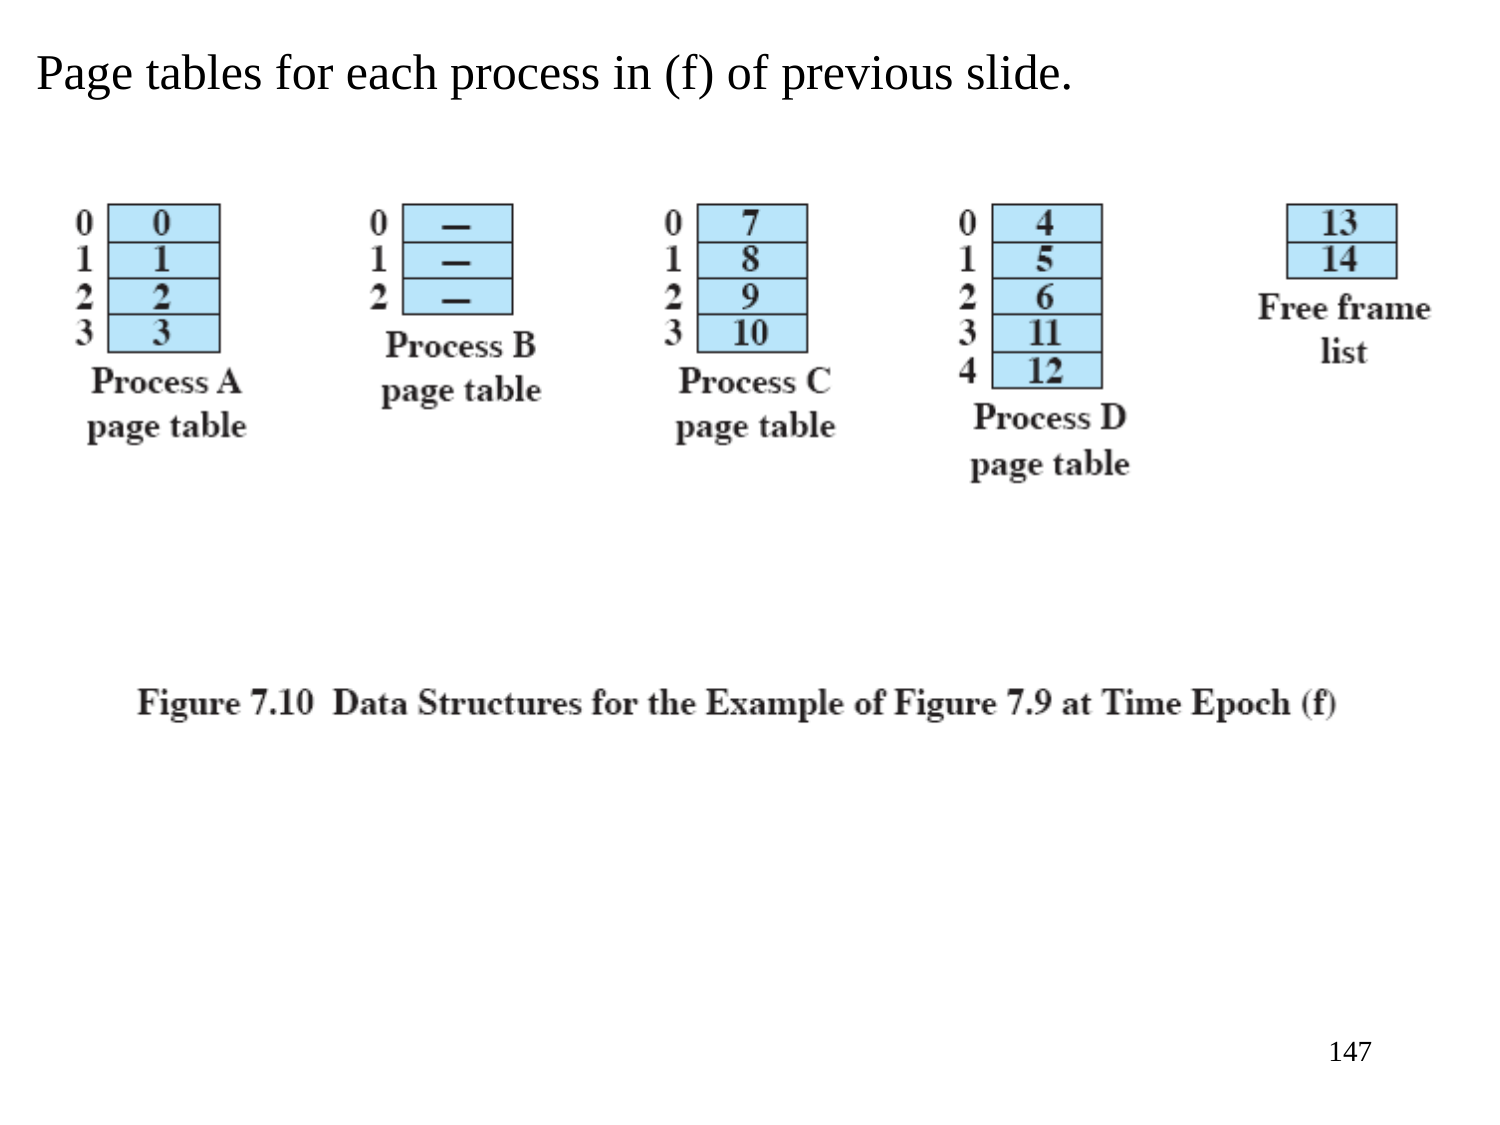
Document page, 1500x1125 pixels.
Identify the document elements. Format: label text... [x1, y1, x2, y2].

text_box Page tables for each process in (f) of previous slide. [21, 31, 1089, 107]
text_box <number> [1074, 1024, 1388, 1100]
picture [49, 174, 1451, 757]
